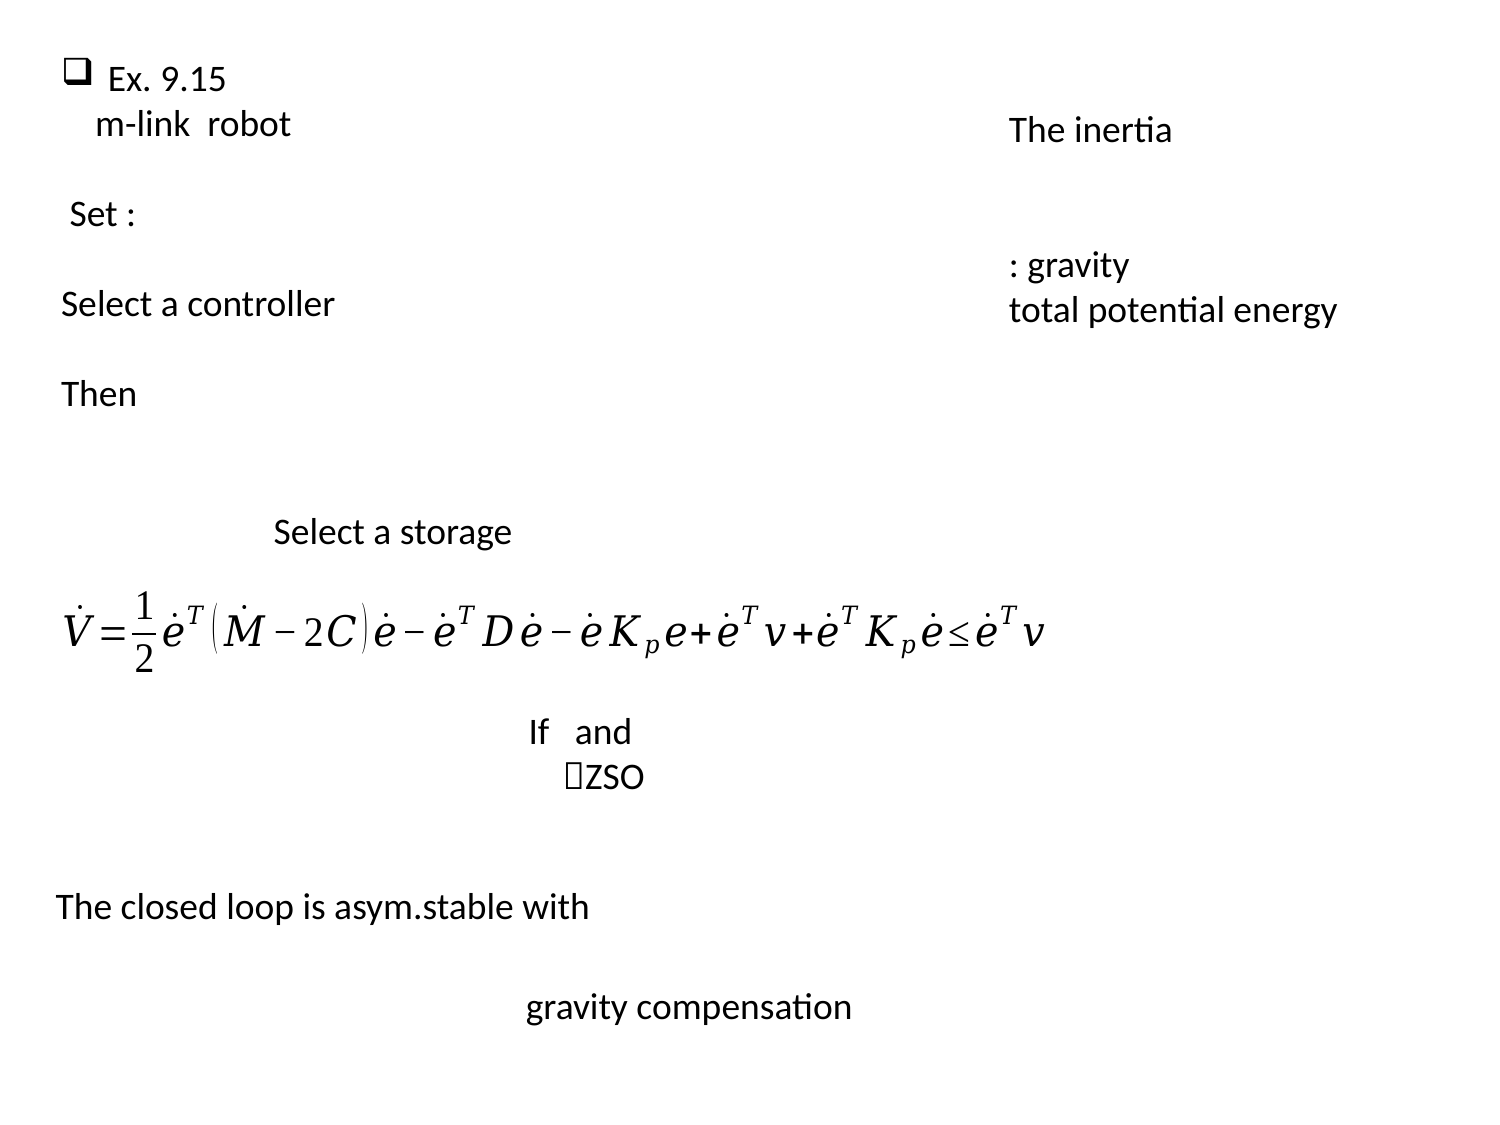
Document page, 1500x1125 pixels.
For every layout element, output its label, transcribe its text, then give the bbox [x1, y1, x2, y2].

text_box The closed loop is asym.stable with [40, 874, 614, 935]
